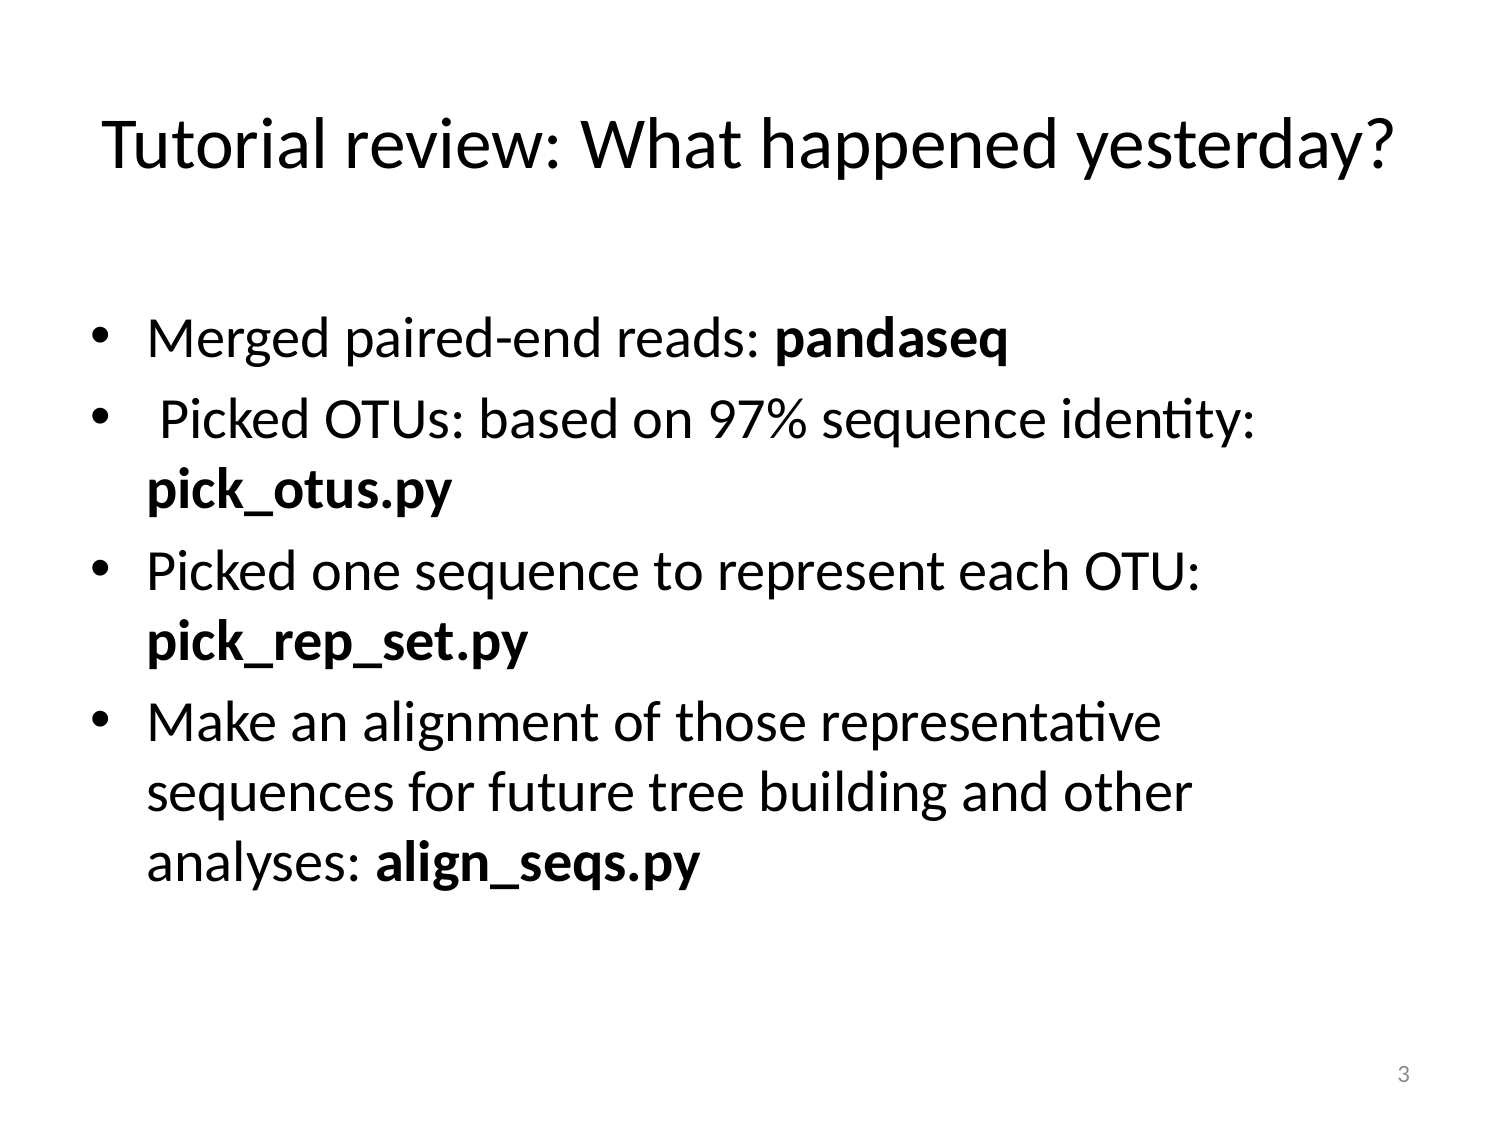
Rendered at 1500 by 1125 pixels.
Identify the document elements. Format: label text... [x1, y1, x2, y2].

list Merged paired-end reads: pandaseq Picked OTUs: based on 97% sequence identity: pick_otus.py Picked one sequence to represent each OTU: pick_rep_set.py Make an alignment of those representative sequences for future tree building and other analyses: align_seqs.py [75, 291, 1425, 1125]
slide_number 3 [1074, 1042, 1425, 1103]
title Tutorial review: What happened yesterday? [75, 45, 1425, 233]
